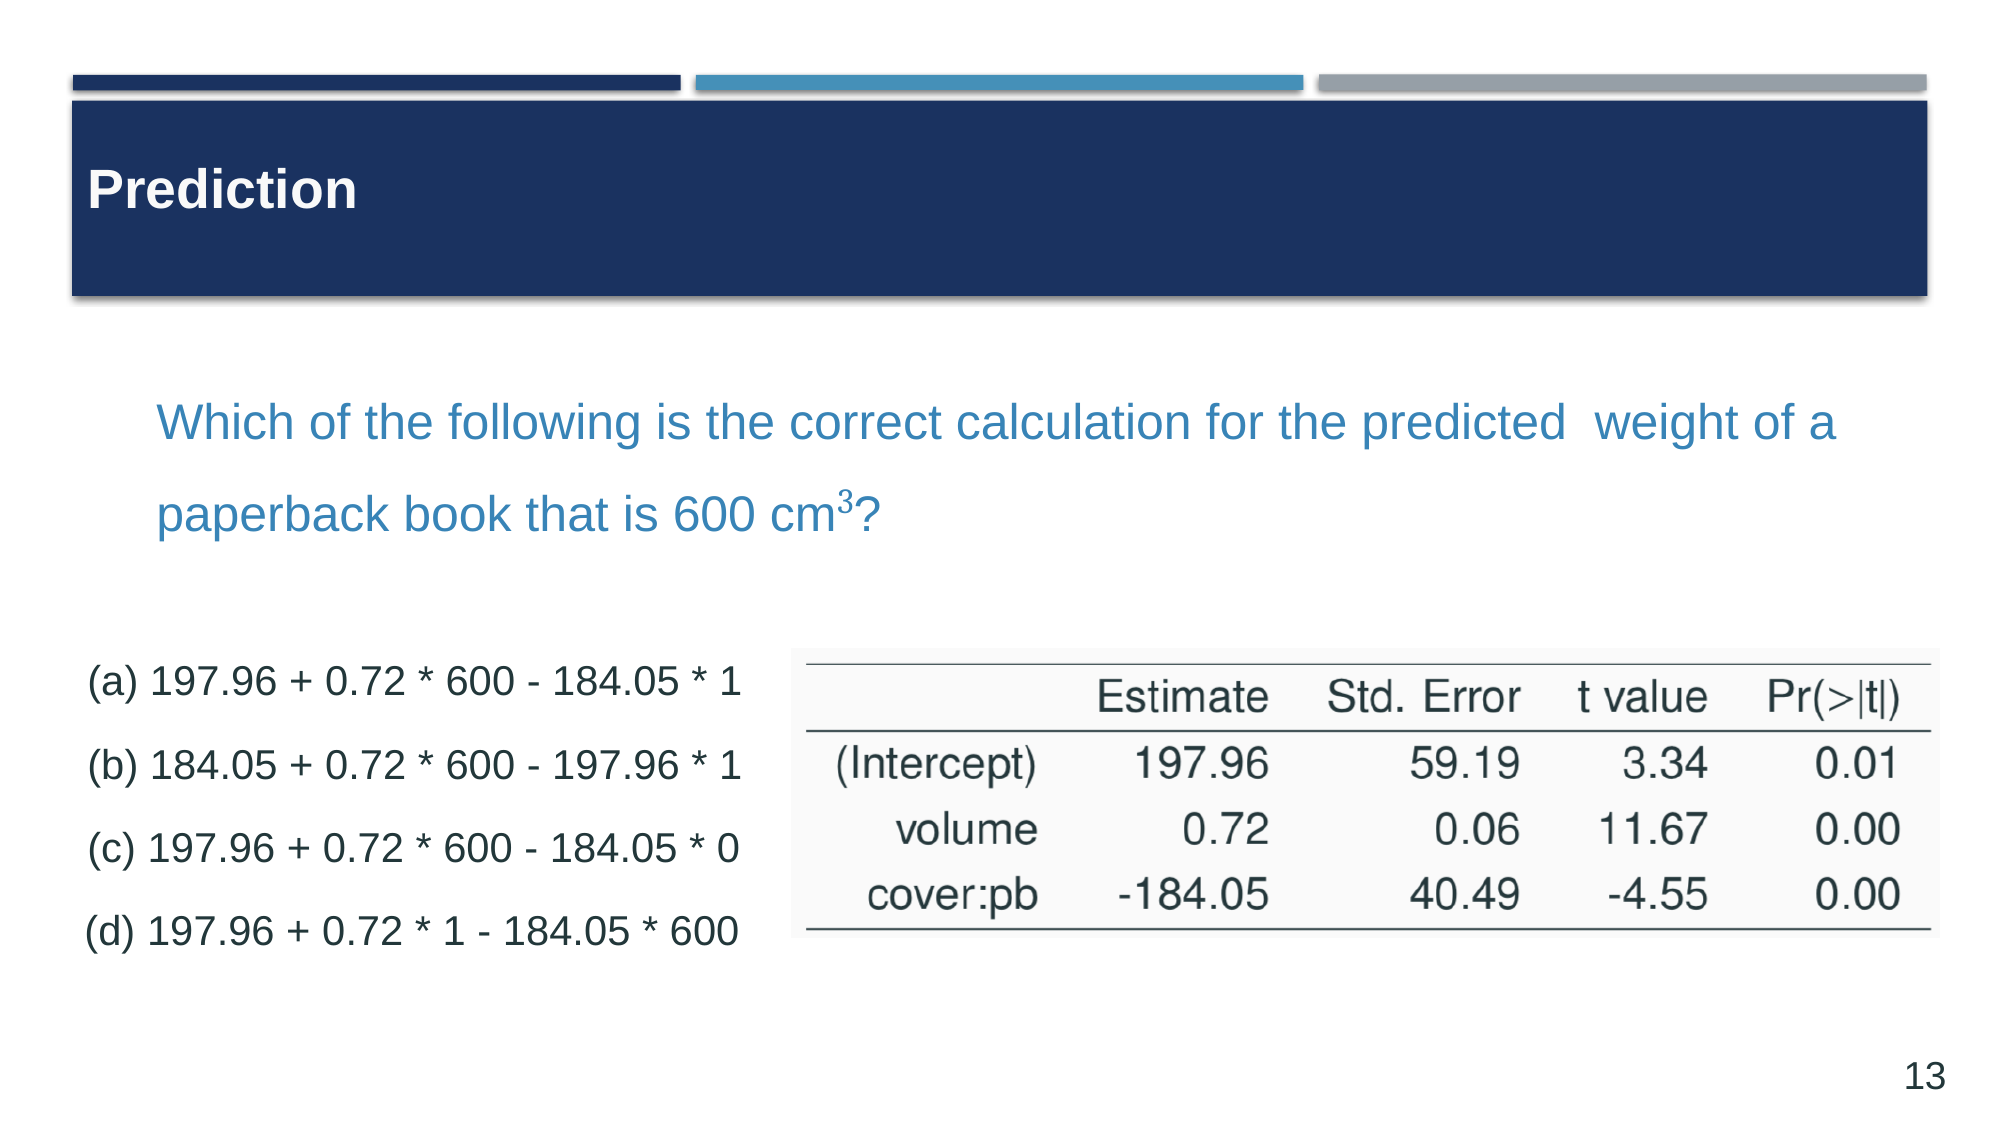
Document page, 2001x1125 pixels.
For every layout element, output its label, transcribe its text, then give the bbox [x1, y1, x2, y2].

picture [791, 647, 1941, 939]
title Prediction [81, 153, 1993, 219]
text_box Which of the following is the correct calculation for the predicted weight of a paperback book that is 600 cm3? [150, 371, 1849, 551]
text_box (a) 197.96 + 0.72 * 600 - 184.05 * 1 (b) 184.05 + 0.72 * 600 - 197.96 * 1 (c) 197.96 + 0.72 * 600 - 184.05 * 0 (d) 197.96 + 0.72 * 1 - 184.05 * 600 [81, 654, 785, 940]
text_box 13 [1898, 1045, 1956, 1086]
